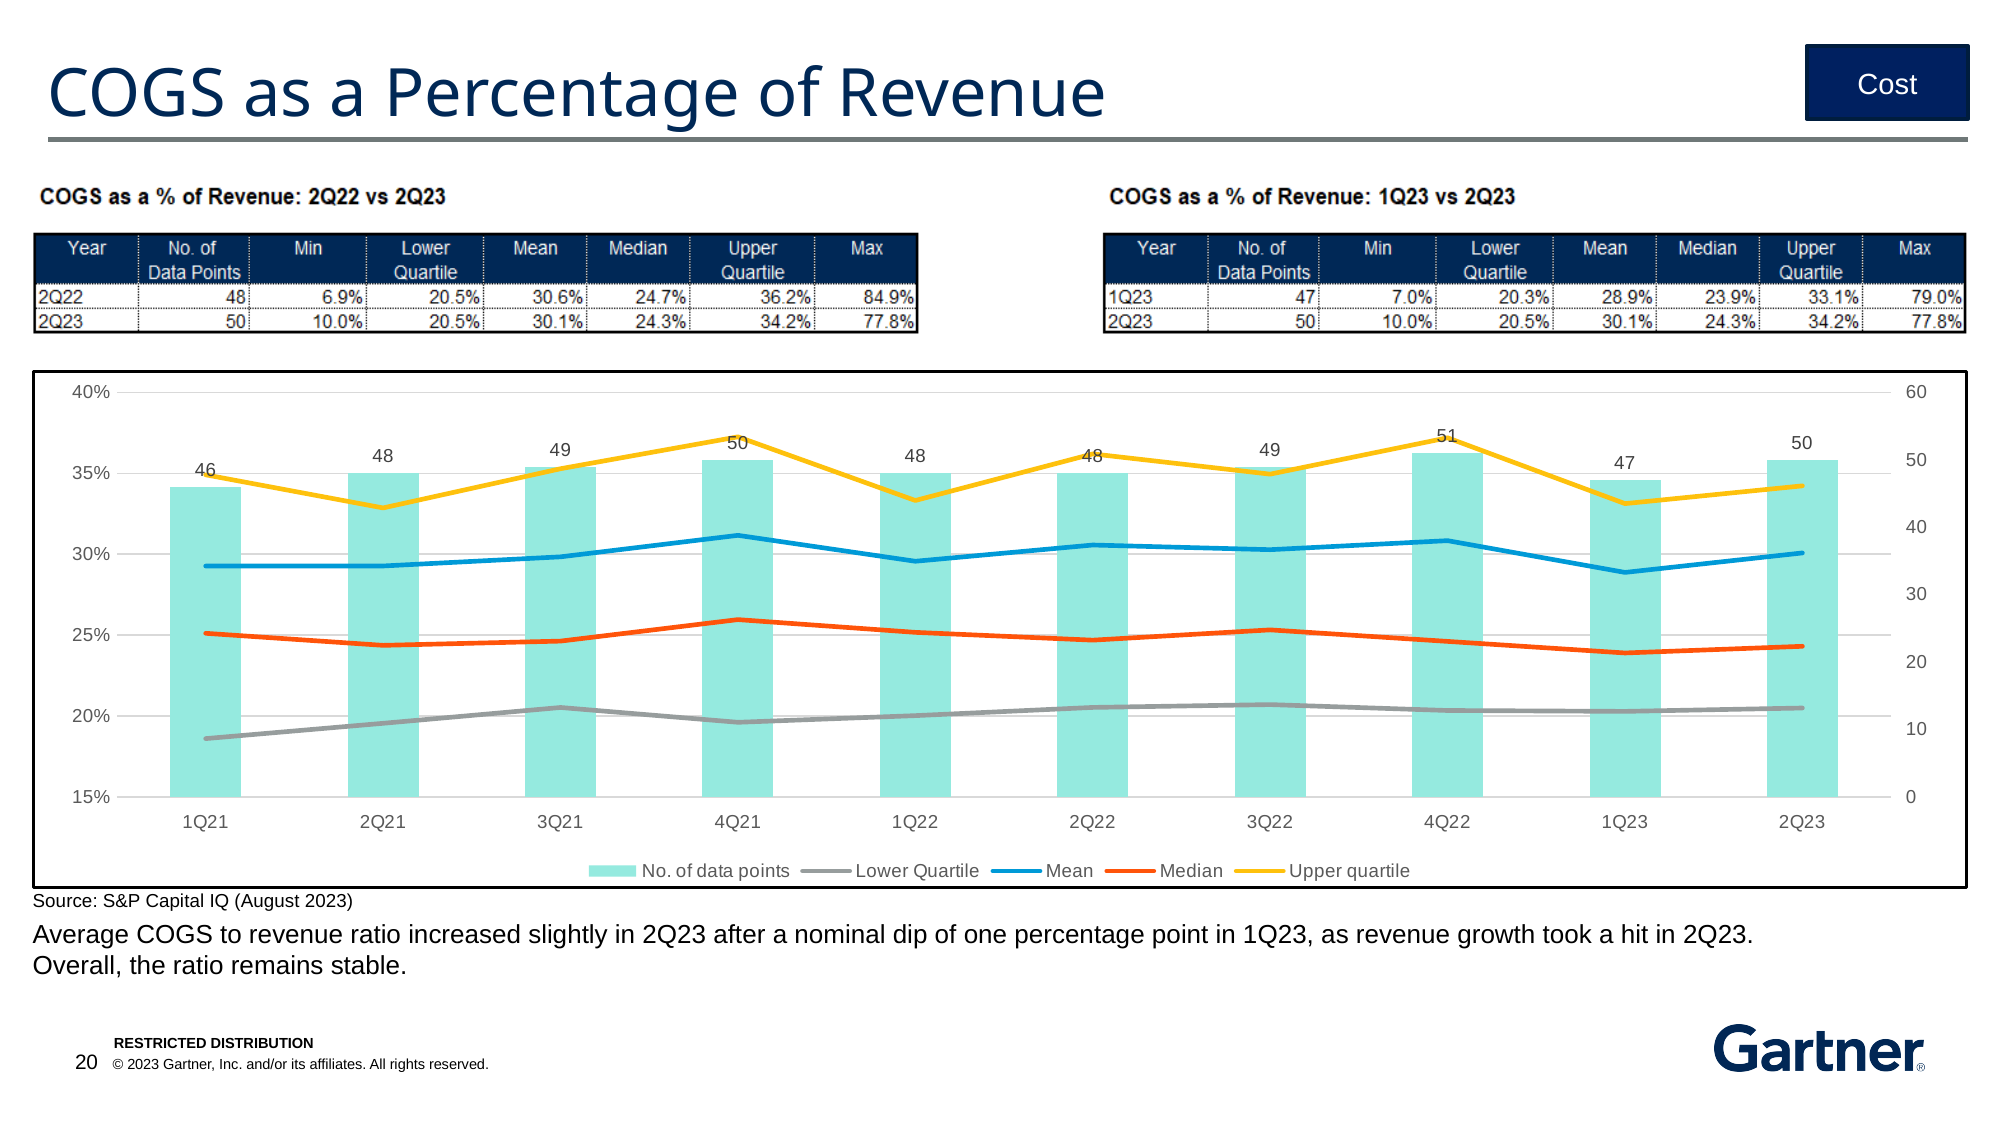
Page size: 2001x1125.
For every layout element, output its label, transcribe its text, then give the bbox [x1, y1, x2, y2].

text_box Cost [1806, 46, 1969, 119]
picture [31, 184, 1969, 335]
chart [31, 369, 1969, 890]
text_box Source: S&P Capital IQ (August 2023) [17, 881, 640, 920]
picture [1714, 1024, 1925, 1072]
text_box Average COGS to revenue ratio increased slightly in 2Q23 after a nominal dip of one percentage point in 1Q23, as revenue growth took a hit in 2Q23. Overall, the ratio remains stable. [17, 909, 1787, 988]
text_box COGS as a Percentage of Revenue [48, 58, 1898, 132]
